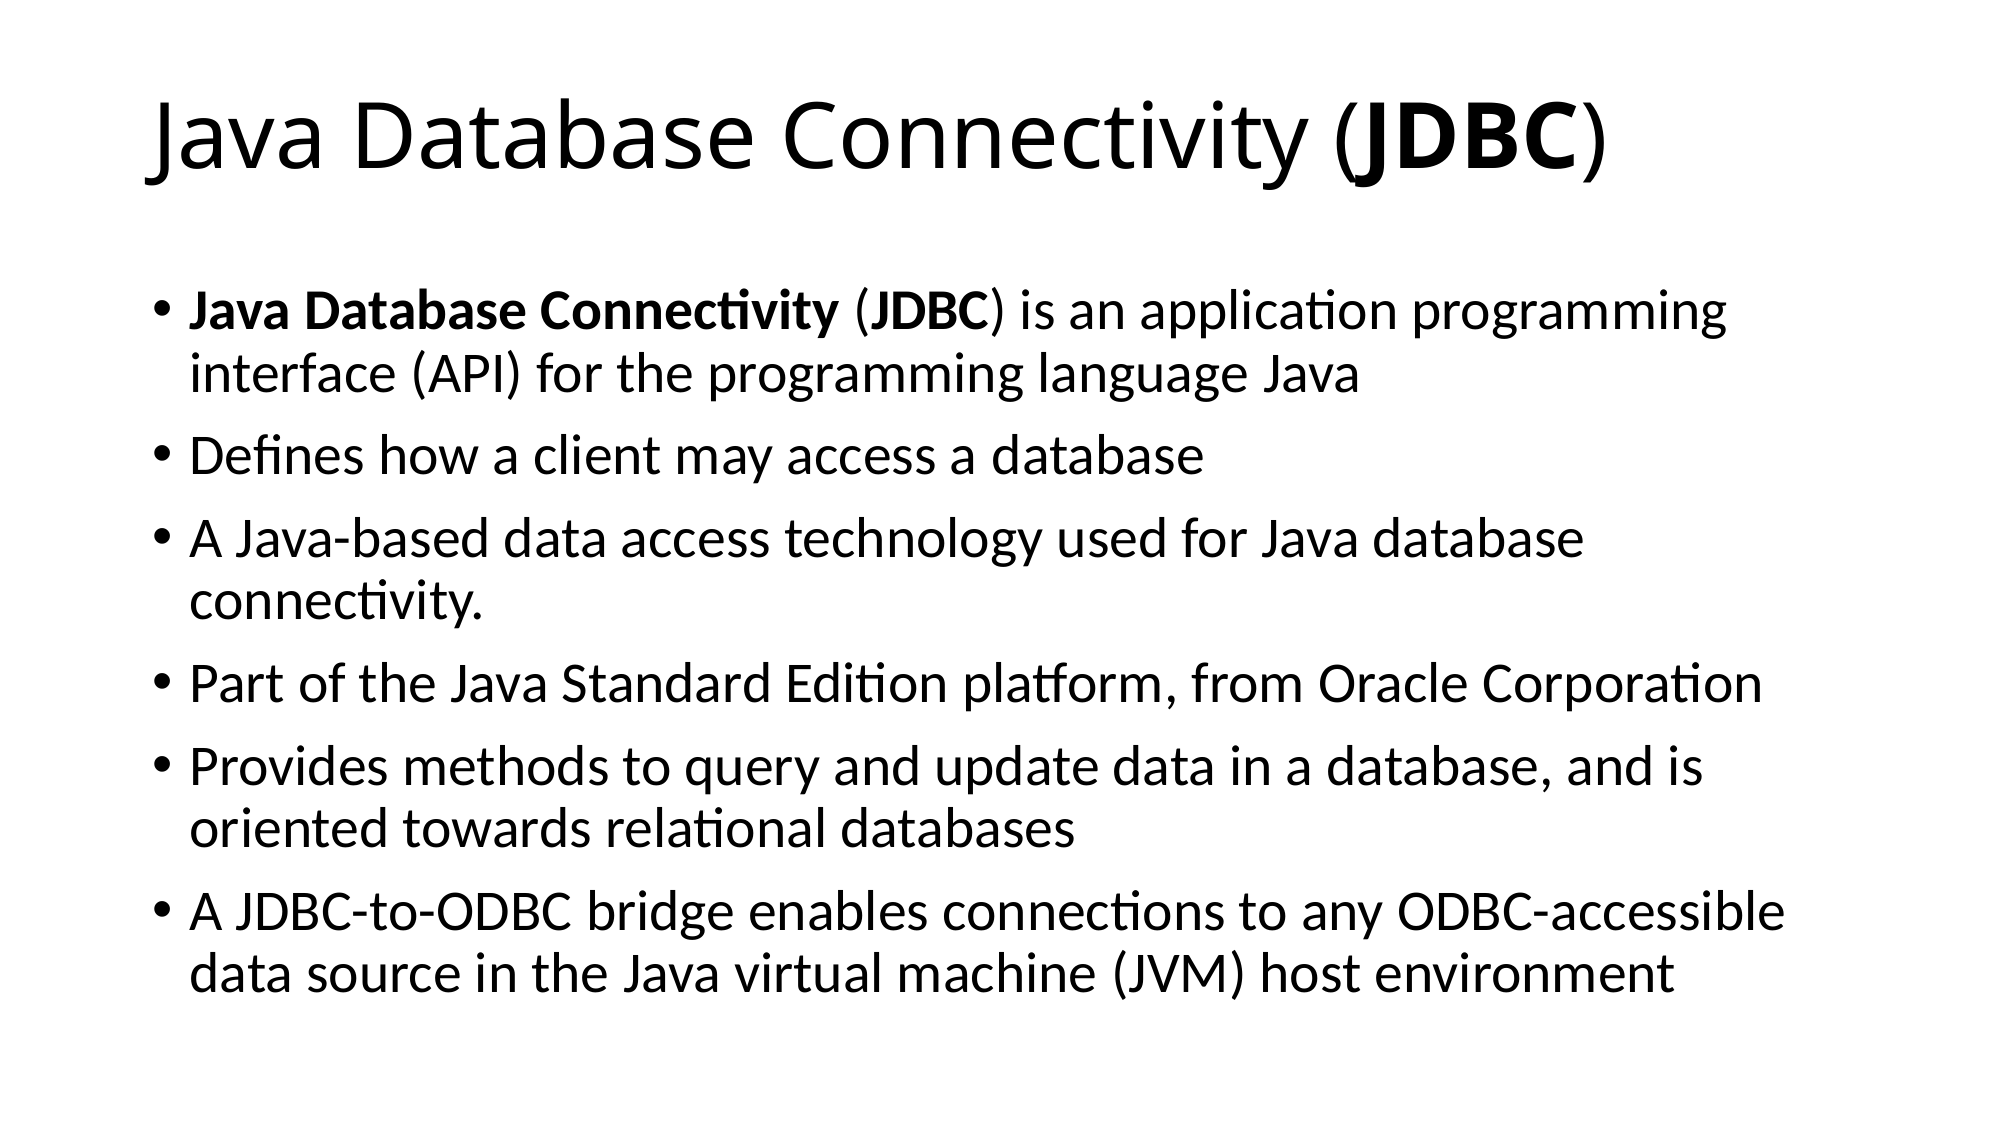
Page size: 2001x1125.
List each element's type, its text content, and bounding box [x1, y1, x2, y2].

title Java Database Connectivity (JDBC) [137, 59, 1863, 218]
list Java Database Connectivity (JDBC) is an application programming interface (API) for the programming language Java Defines how a client may access a database A Java-based data access technology used for Java database connectivity. Part of the Java Standard Edition platform, from Oracle Corporation Provides methods to query and update data in a database, and is oriented towards relational databases A JDBC-to-ODBC bridge enables connections to any ODBC-accessible data source in the Java virtual machine (JVM) host environment [137, 272, 1863, 1014]
